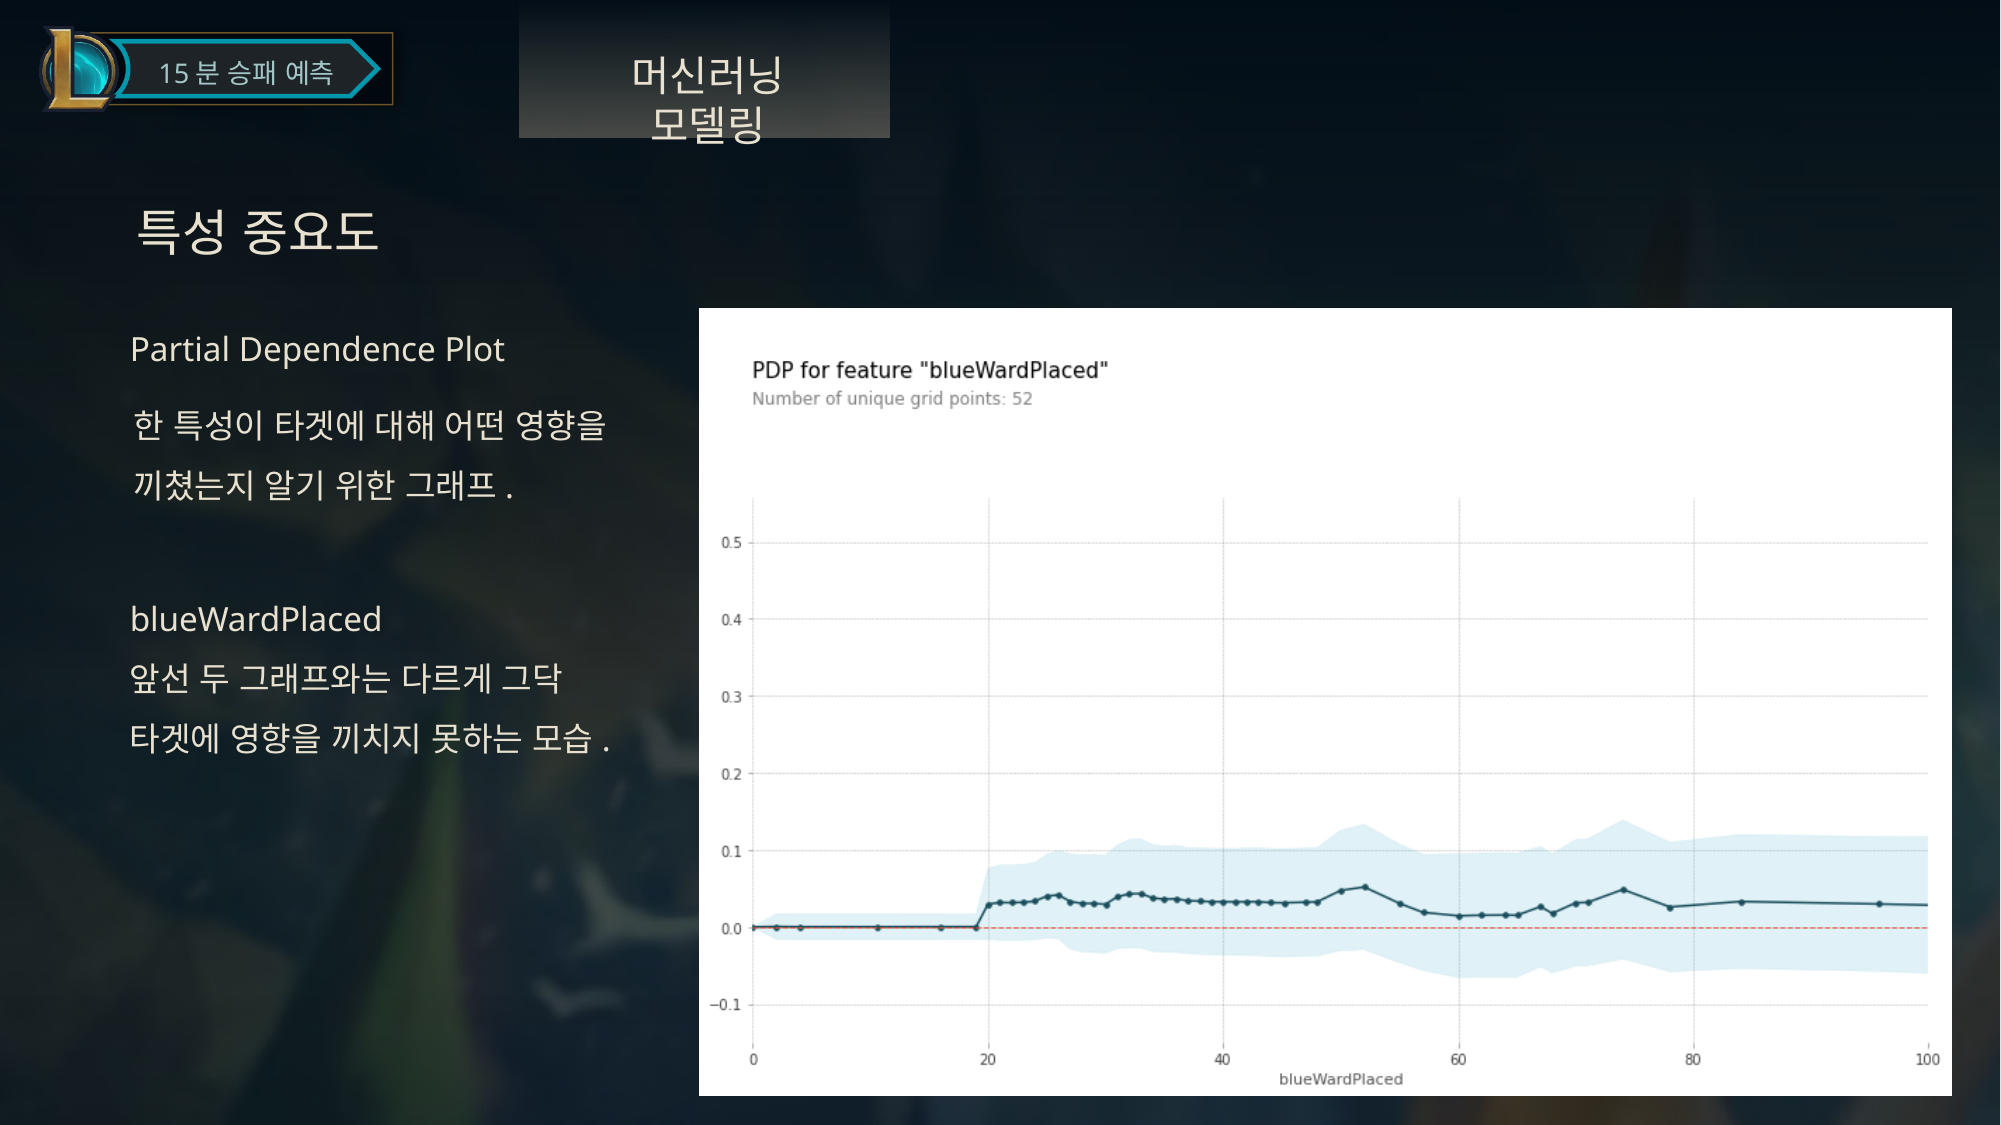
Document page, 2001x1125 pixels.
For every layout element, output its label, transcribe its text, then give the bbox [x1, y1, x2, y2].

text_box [122, 32, 393, 105]
text_box [518, 0, 890, 138]
text_box 한 특성이 타겟에 대해 어떤 영향을 끼쳤는지 알기 위한 그래프. [119, 378, 675, 513]
text_box 특성 중요도 [121, 164, 412, 269]
text_box Partial Dependence Plot [115, 300, 526, 375]
text_box 머신러닝 모델링 [553, 42, 864, 158]
text_box blueWardPlaced 앞선 두 그래프와는 다르게 그닥 타겟에 영향을 끼치지 못하는 모습. [115, 570, 671, 766]
picture [0, 0, 2001, 1125]
